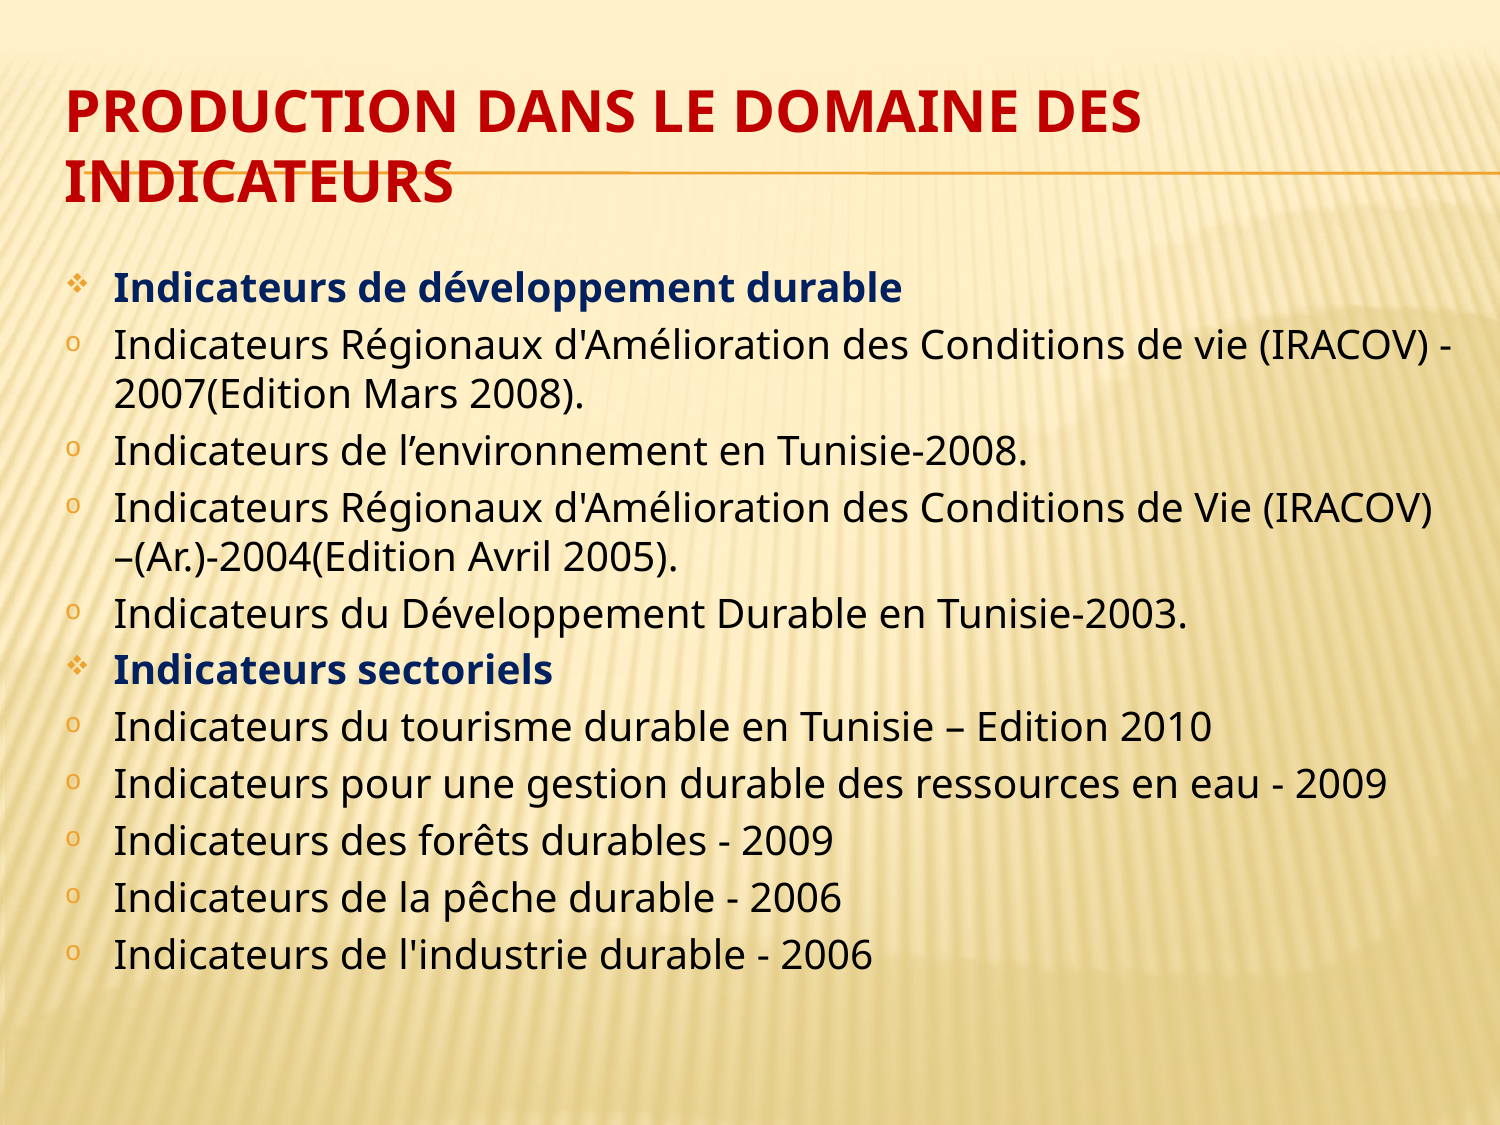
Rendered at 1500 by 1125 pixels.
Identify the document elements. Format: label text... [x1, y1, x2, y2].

title Production dans le domaine des indicateurs [50, 75, 1475, 213]
list Indicateurs de développement durable Indicateurs Régionaux d'Amélioration des Conditions de vie (IRACOV) -2007(Edition Mars 2008). Indicateurs de l’environnement en Tunisie-2008. Indicateurs Régionaux d'Amélioration des Conditions de Vie (IRACOV) –(Ar.)-2004(Edition Avril 2005). Indicateurs du Développement Durable en Tunisie-2003. Indicateurs sectoriels Indicateurs du tourisme durable en Tunisie – Edition 2010 Indicateurs pour une gestion durable des ressources en eau - 2009 Indicateurs des forêts durables - 2009 Indicateurs de la pêche durable - 2006 Indicateurs de l'industrie durable - 2006 [50, 254, 1475, 998]
